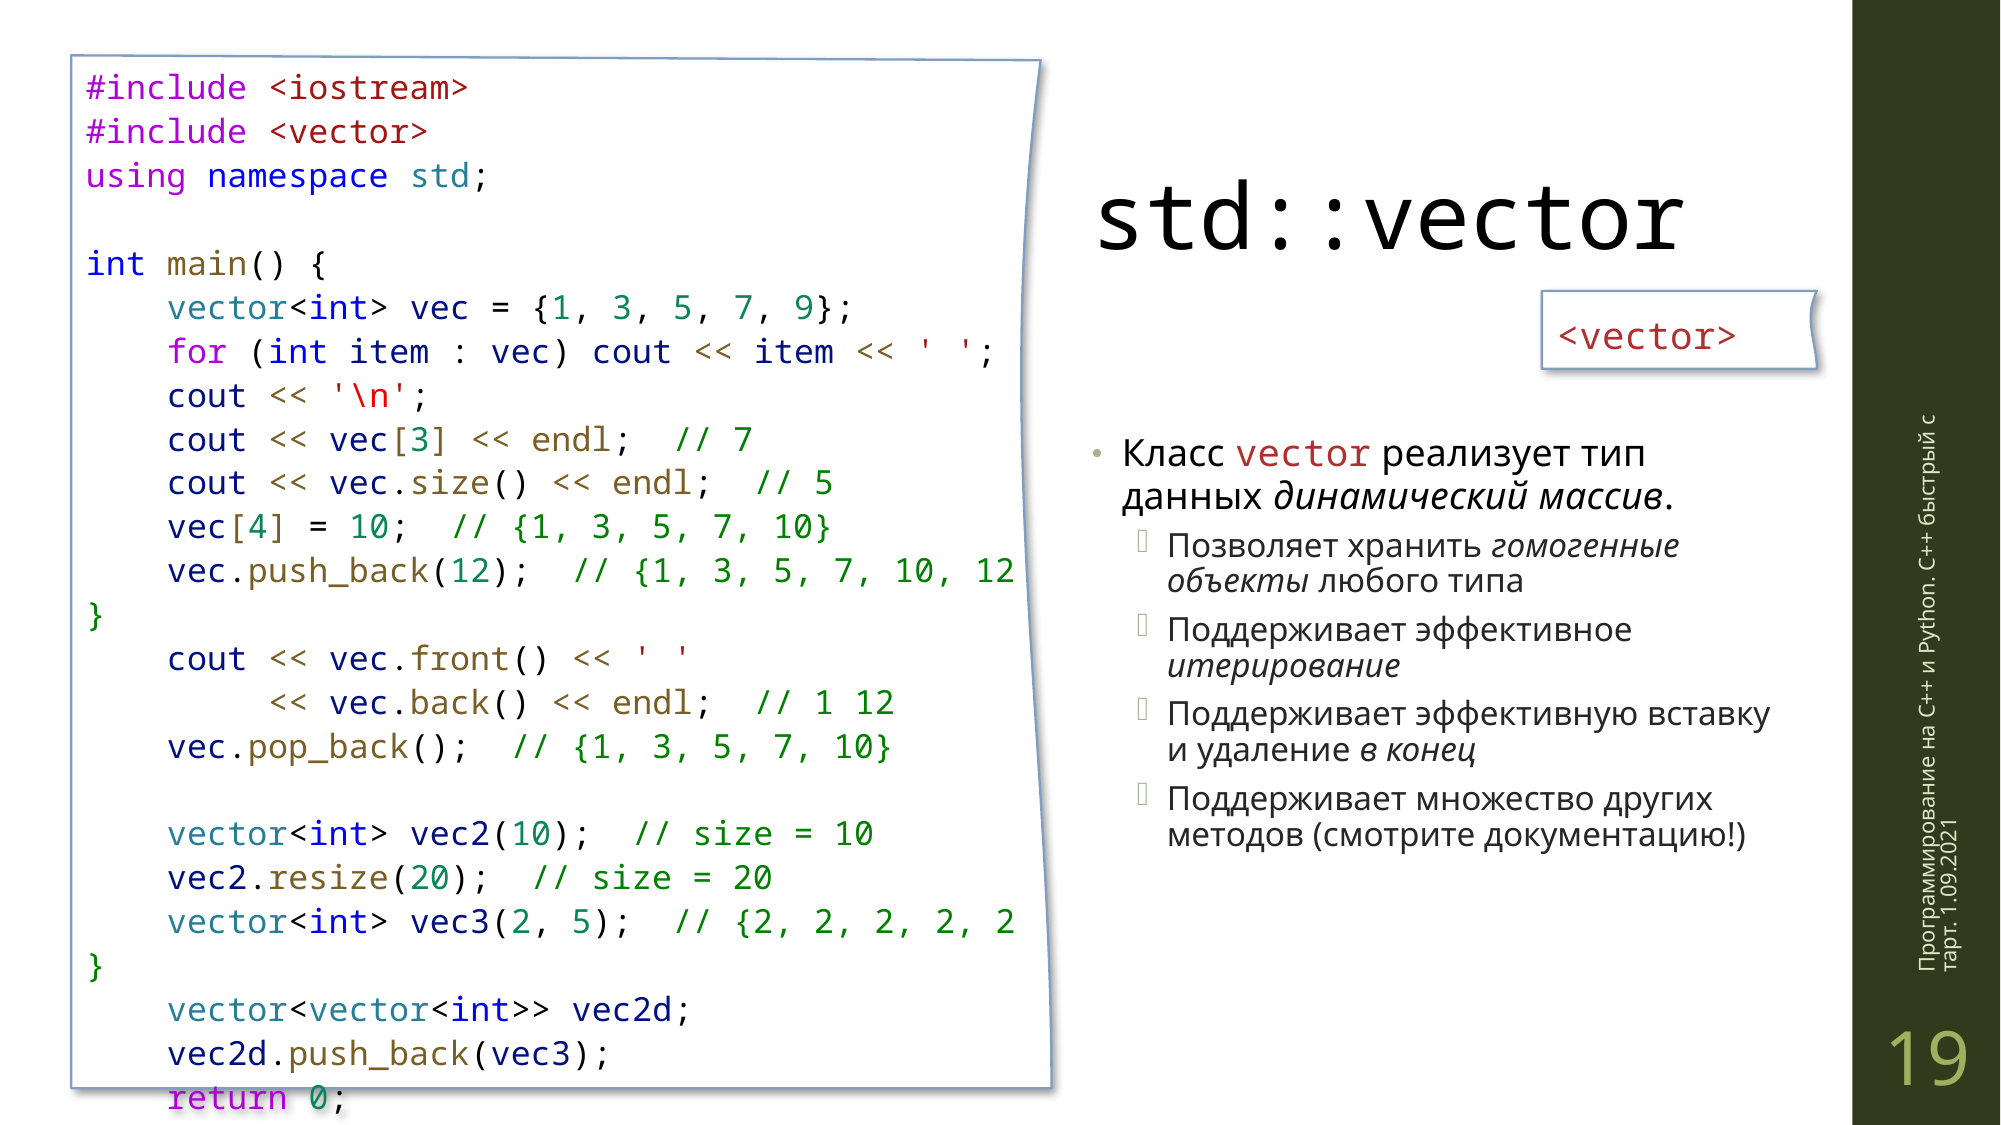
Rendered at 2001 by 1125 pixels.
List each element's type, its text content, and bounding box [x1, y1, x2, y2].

text_box <vector> [1540, 289, 1818, 370]
list Класс vector реализует тип данных динамический массив. Позволяет хранить гомогенные объекты любого типа Поддерживает эффективное итерирование Поддерживает эффективную вставку и удаление в конец Поддерживает множество других методов (смотрите документацию!) [1076, 425, 1797, 1013]
title std::vector [1076, 60, 1797, 278]
slide_number 19 [1852, 1012, 2000, 1110]
footer Программирование на C++ и Python. C++ быстрый старт. 1.09.2021 [1897, 400, 1958, 988]
text_box #include <iostream> #include <vector> using namespace std; int main() { vector<int> vec = {1, 3, 5, 7, 9}; for (int item : vec) cout << item << ' '; cout << '\n'; cout << vec[3] << endl; // 7 cout << vec.size() << endl; // 5 vec[4] = 10; // {1, 3, 5, 7, 10} vec.push_back(12); // {1, 3, 5, 7, 10, 12} cout << vec.front() << ' ' << vec.back() << endl; // 1 12 vec.pop_back(); // {1, 3, 5, 7, 10} vector<int> vec2(10); // size = 10 vec2.resize(20); // size = 20 vector<int> vec3(2, 5); // {2, 2, 2, 2, 2} vector<vector<int>> vec2d; vec2d.push_back(vec3); return 0; } [70, 54, 1053, 1090]
